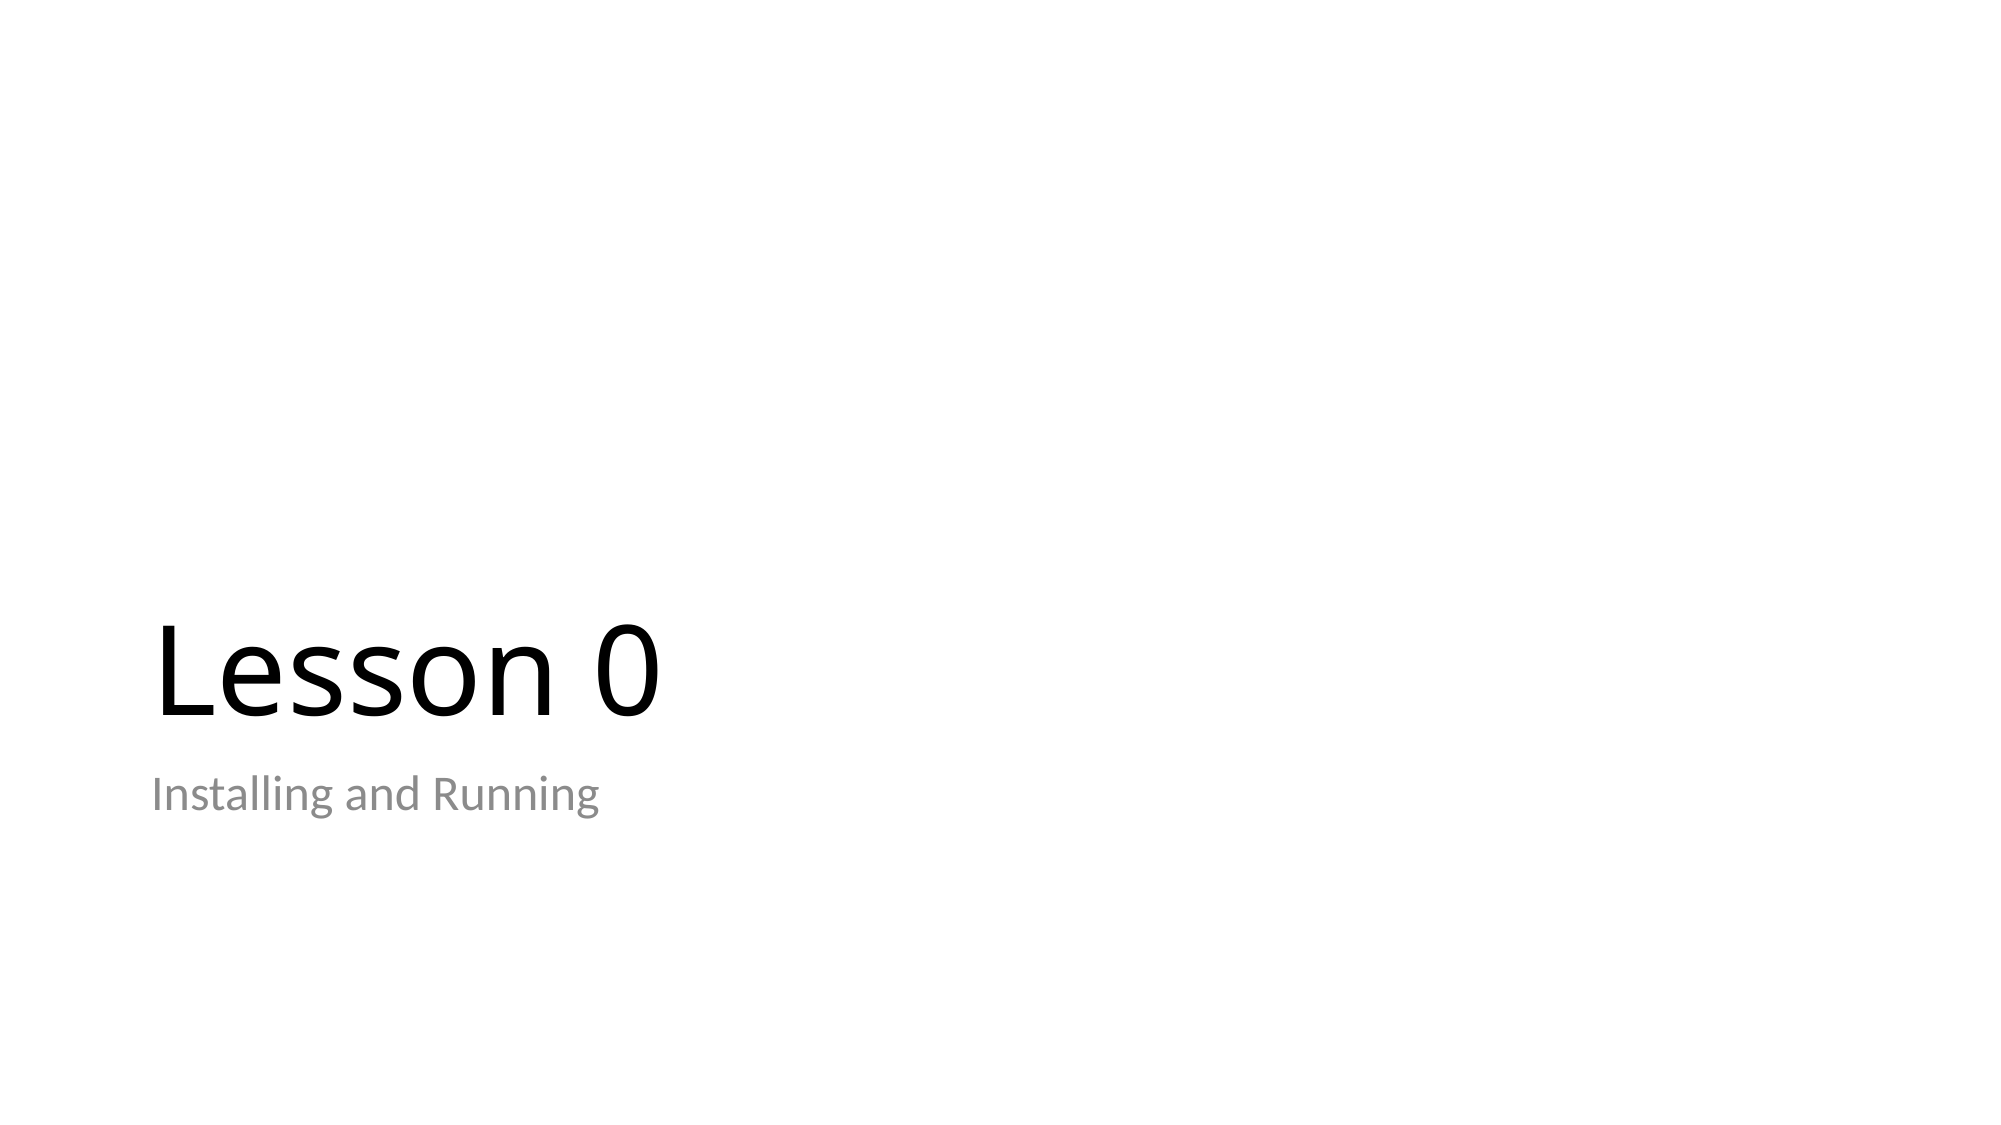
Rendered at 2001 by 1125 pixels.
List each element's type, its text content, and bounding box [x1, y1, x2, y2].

text_box Lesson 0 [136, 280, 1862, 749]
text_box Installing and Running [136, 752, 1862, 999]
